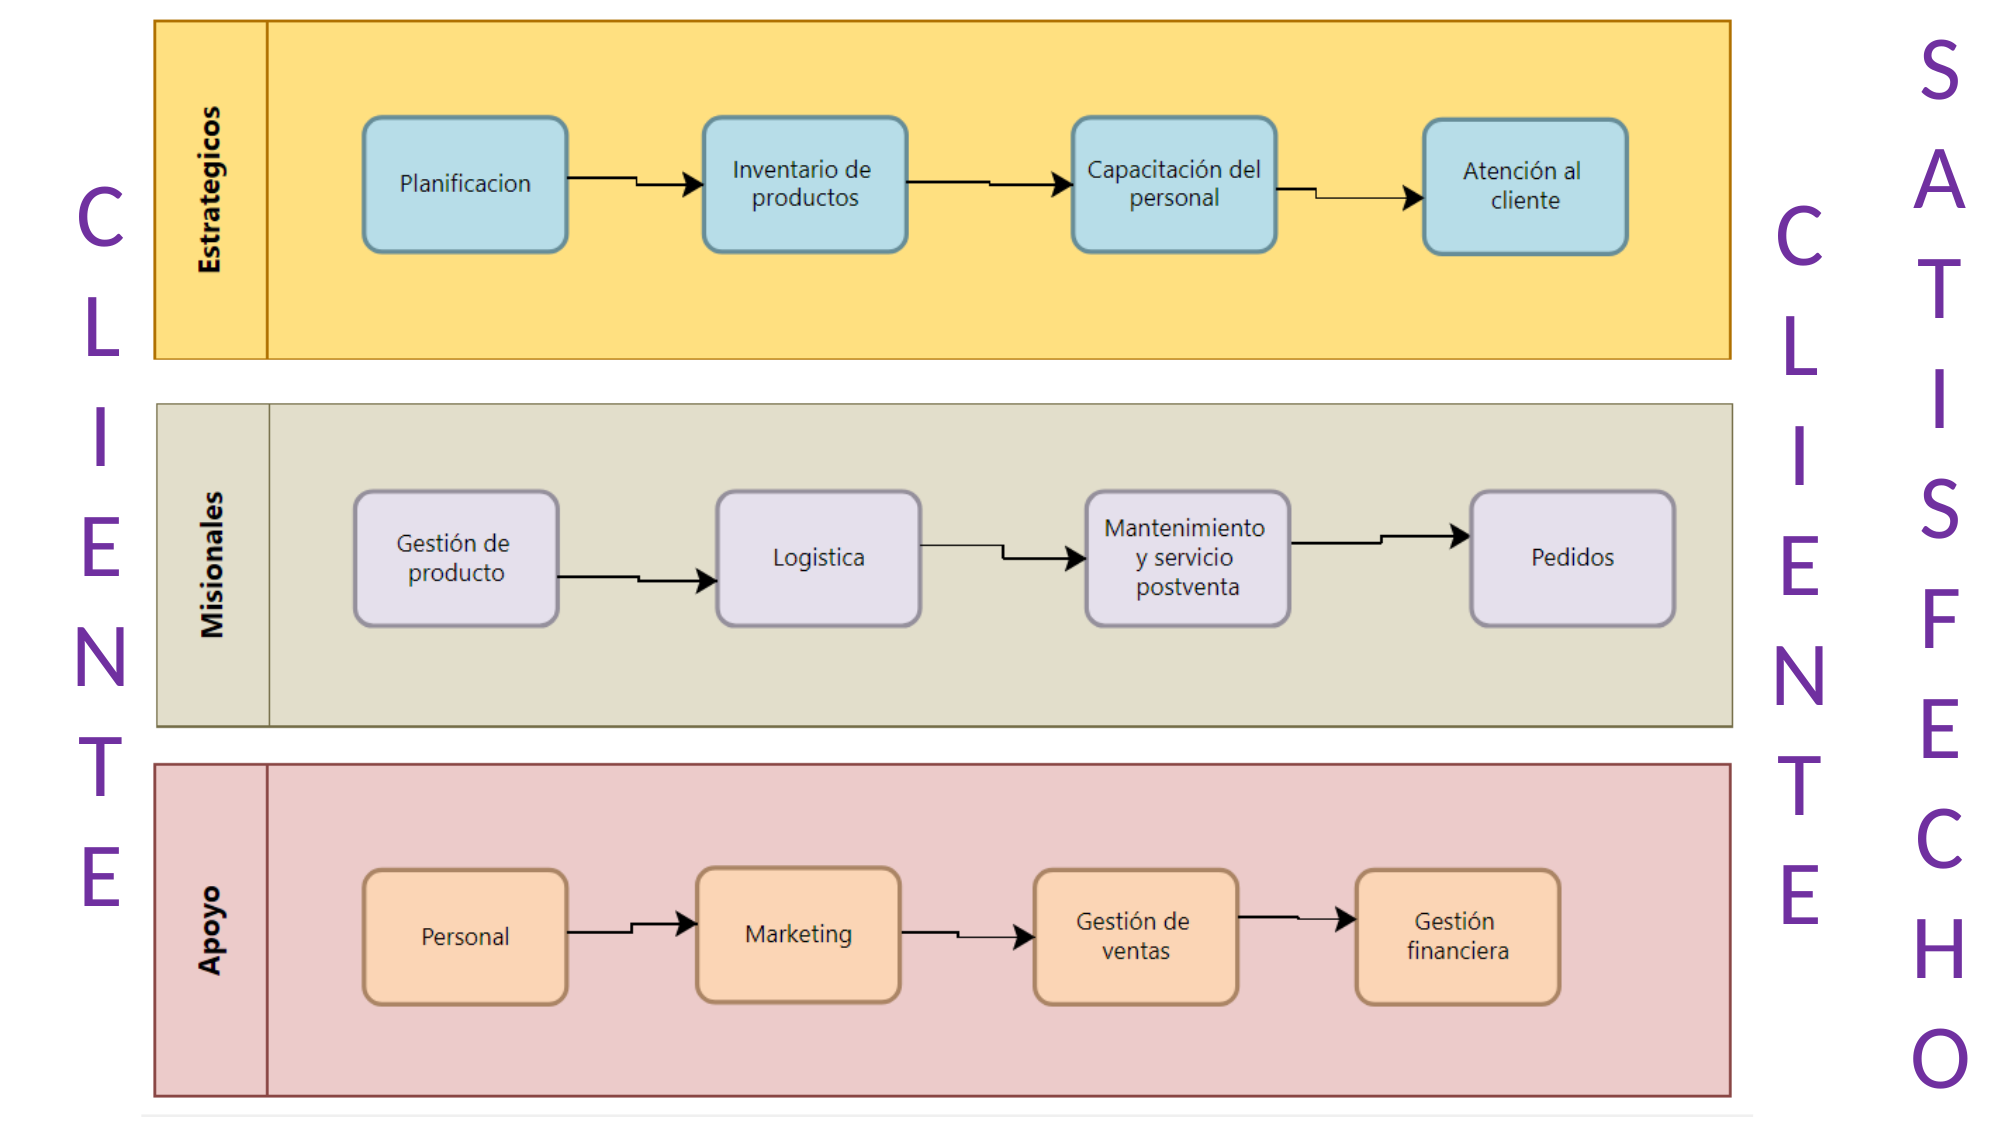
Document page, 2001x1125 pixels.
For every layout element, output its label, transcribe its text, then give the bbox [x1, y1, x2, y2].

text_box C L I E N T E [56, 147, 141, 932]
text_box S A T I S F E C H O [1894, 0, 1986, 1115]
picture [141, 8, 1754, 1117]
text_box C L I E N T E [1755, 166, 1845, 951]
